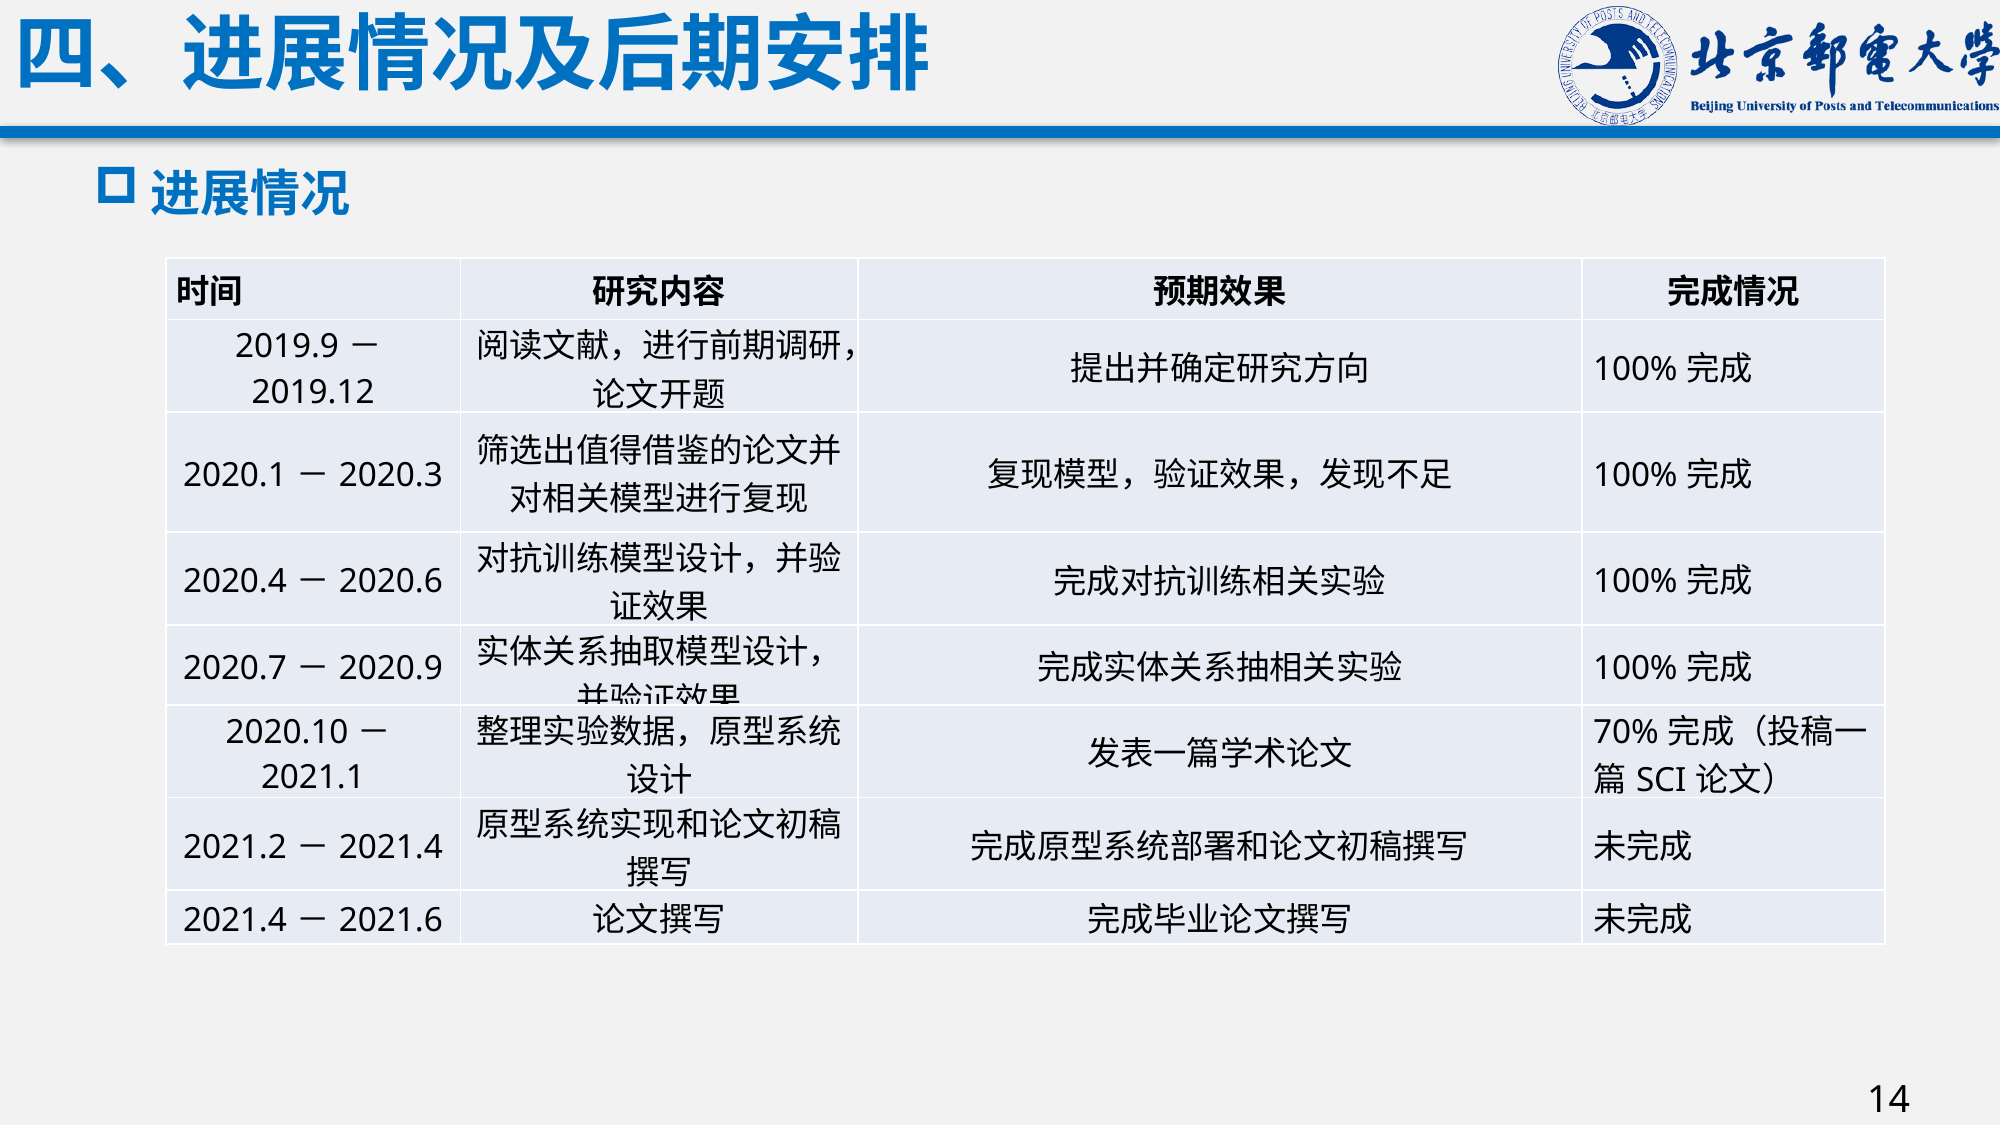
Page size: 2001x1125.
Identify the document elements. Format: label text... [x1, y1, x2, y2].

table_cell 阅读文献，进行前期调研，论文开题 [461, 320, 857, 411]
table_cell 未完成 [1583, 891, 1884, 943]
table_cell 论文撰写 [461, 891, 857, 943]
table_cell 整理实验数据，原型系统设计 [461, 706, 857, 797]
table_cell 原型系统实现和论文初稿撰写 [461, 798, 857, 889]
table_cell 2021.2－2021.4 [167, 798, 460, 889]
table_header 研究内容 [461, 259, 857, 319]
table_cell 70%完成（投稿一篇SCI论文） [1583, 706, 1884, 797]
table_cell 完成原型系统部署和论文初稿撰写 [859, 798, 1581, 889]
table_cell 2020.1－2020.3 [167, 413, 460, 531]
table_header 完成情况 [1583, 259, 1884, 319]
table_cell 发表一篇学术论文 [859, 706, 1581, 797]
table_cell 完成毕业论文撰写 [859, 891, 1581, 943]
text_box 进展情况 [79, 154, 375, 229]
text_box 四、进展情况及后期安排 [0, 0, 1000, 108]
table_cell 2021.4－2021.6 [167, 891, 460, 943]
table_cell 对抗训练模型设计，并验证效果 [461, 533, 857, 624]
picture [1557, 0, 2001, 1125]
table_cell 2020.7－2020.9 [167, 626, 460, 704]
table_cell 完成对抗训练相关实验 [859, 533, 1581, 624]
table_cell 未完成 [1583, 798, 1884, 889]
table_header 预期效果 [859, 259, 1581, 319]
table_cell 100%完成 [1583, 626, 1884, 704]
table_cell 100%完成 [1583, 533, 1884, 624]
table_cell 2020.4－2020.6 [167, 533, 460, 624]
table_cell 完成实体关系抽相关实验 [859, 626, 1581, 704]
table_cell 复现模型，验证效果，发现不足 [859, 413, 1581, 531]
table_cell 100%完成 [1583, 413, 1884, 531]
table_cell 2019.9－2019.12 [167, 320, 460, 411]
table_cell 100%完成 [1583, 320, 1884, 411]
table_cell 2020.10－2021.1 [167, 706, 460, 797]
table_cell 筛选出值得借鉴的论文并对相关模型进行复现 [461, 413, 857, 531]
table_cell 提出并确定研究方向 [859, 320, 1581, 411]
table_cell 实体关系抽取模型设计，并验证效果 [461, 626, 857, 704]
table_header 时间 [167, 259, 460, 319]
